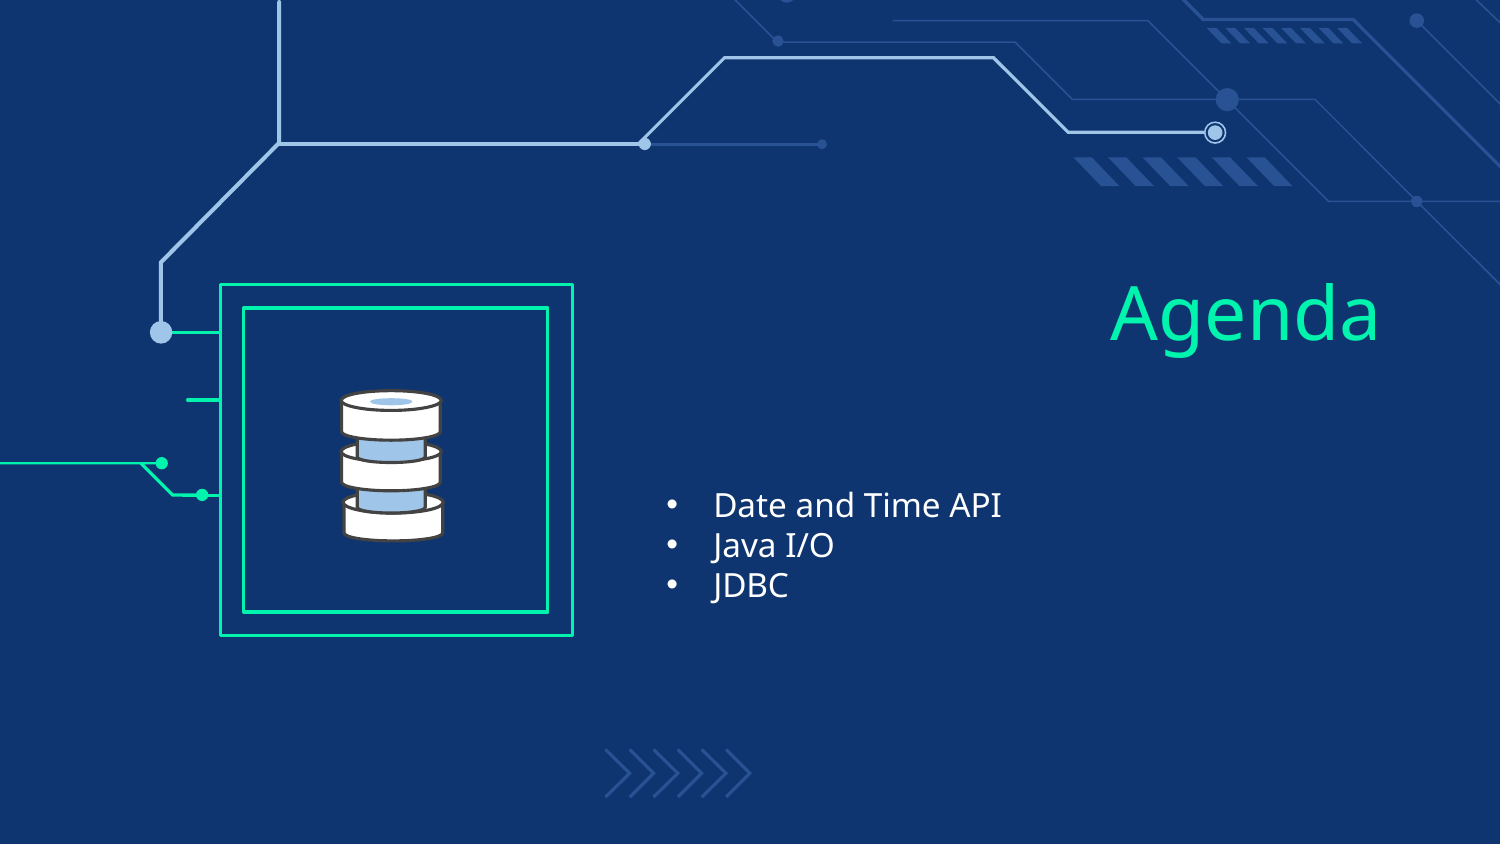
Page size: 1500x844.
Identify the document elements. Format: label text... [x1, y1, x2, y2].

title Agenda [806, 262, 1382, 359]
subtitle Date and Time API Java I/O JDBC [666, 421, 1382, 667]
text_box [340, 390, 444, 542]
